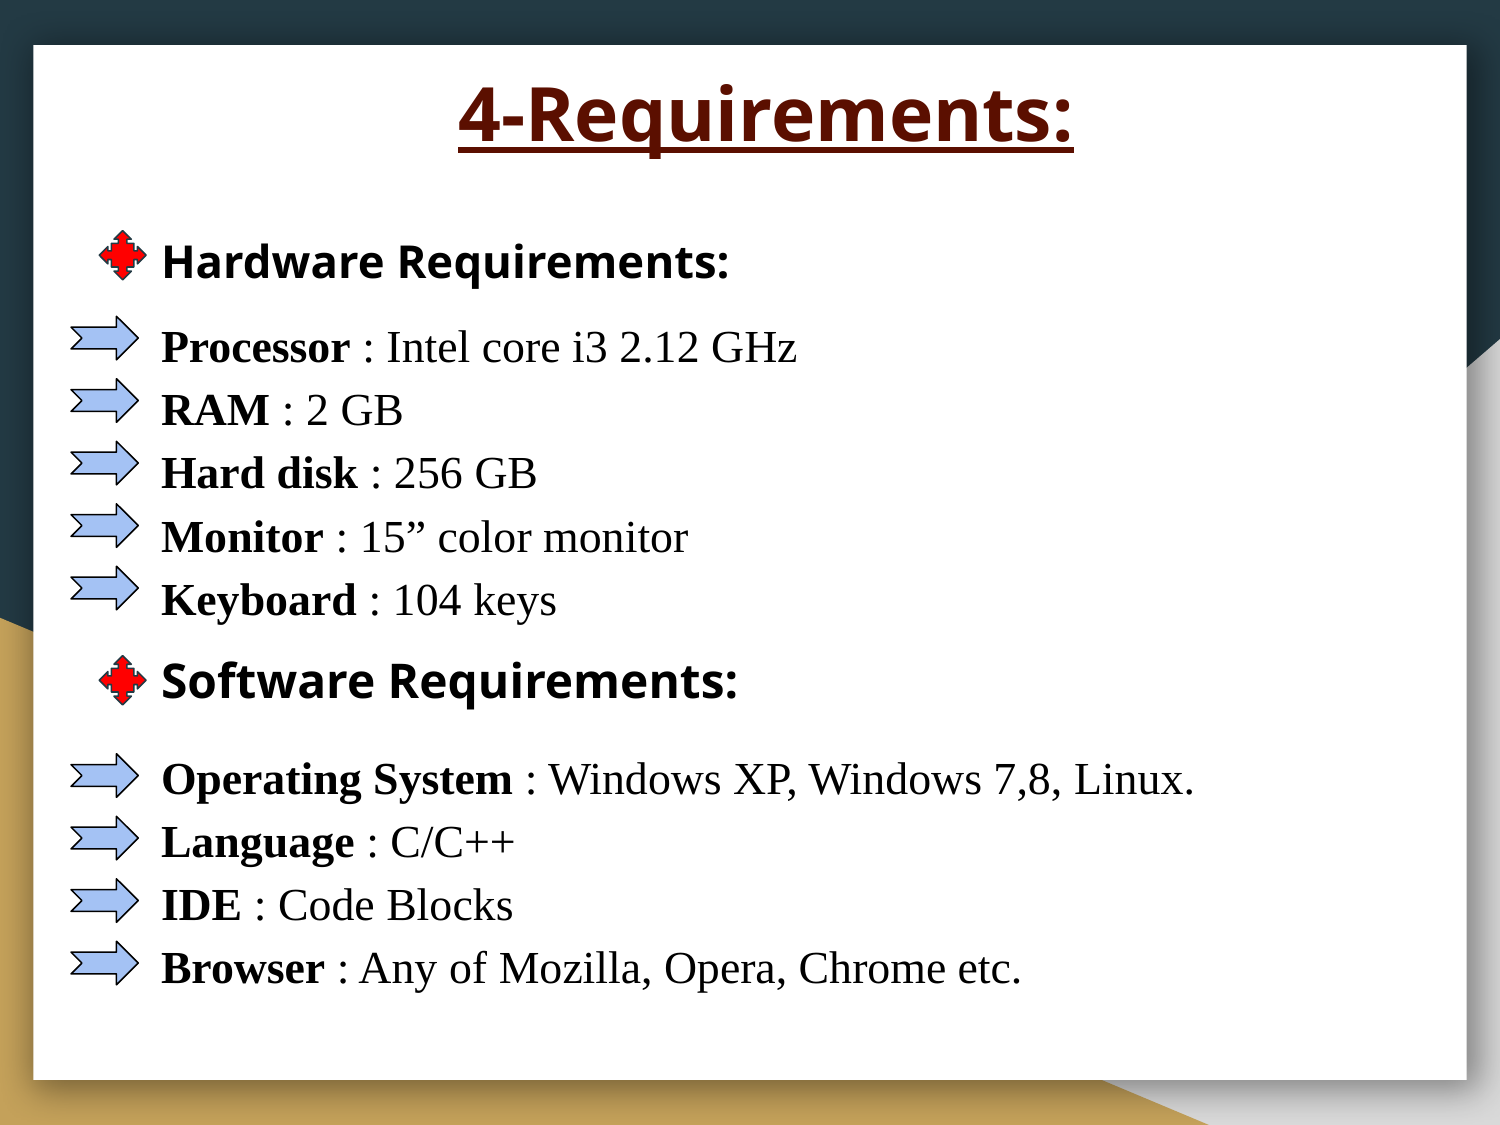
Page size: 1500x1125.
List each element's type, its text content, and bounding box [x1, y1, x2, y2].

text_box [71, 378, 139, 423]
text_box Operating System : Windows XP, Windows 7,8, Linux. Language : C/C++ IDE : Code Blocks Browser : Any of Mozilla, Opera, Chrome etc. [71, 725, 1275, 1009]
text_box [71, 941, 139, 985]
text_box [71, 816, 139, 860]
text_box [71, 316, 139, 360]
text_box [71, 503, 139, 548]
text_box [99, 230, 147, 280]
text_box Software Requirements: [146, 636, 1004, 724]
title 4-Requirements: [150, 51, 1382, 226]
text_box [99, 655, 147, 705]
text_box [71, 566, 139, 610]
text_box Processor : Intel core i3 2.12 GHz RAM : 2 GB Hard disk : 256 GB Monitor : 15” color monitor Keyboard : 104 keys [71, 293, 1275, 640]
text_box [71, 878, 139, 923]
list Hardware Requirements: [146, 218, 776, 293]
text_box [71, 753, 139, 798]
text_box [71, 441, 139, 485]
